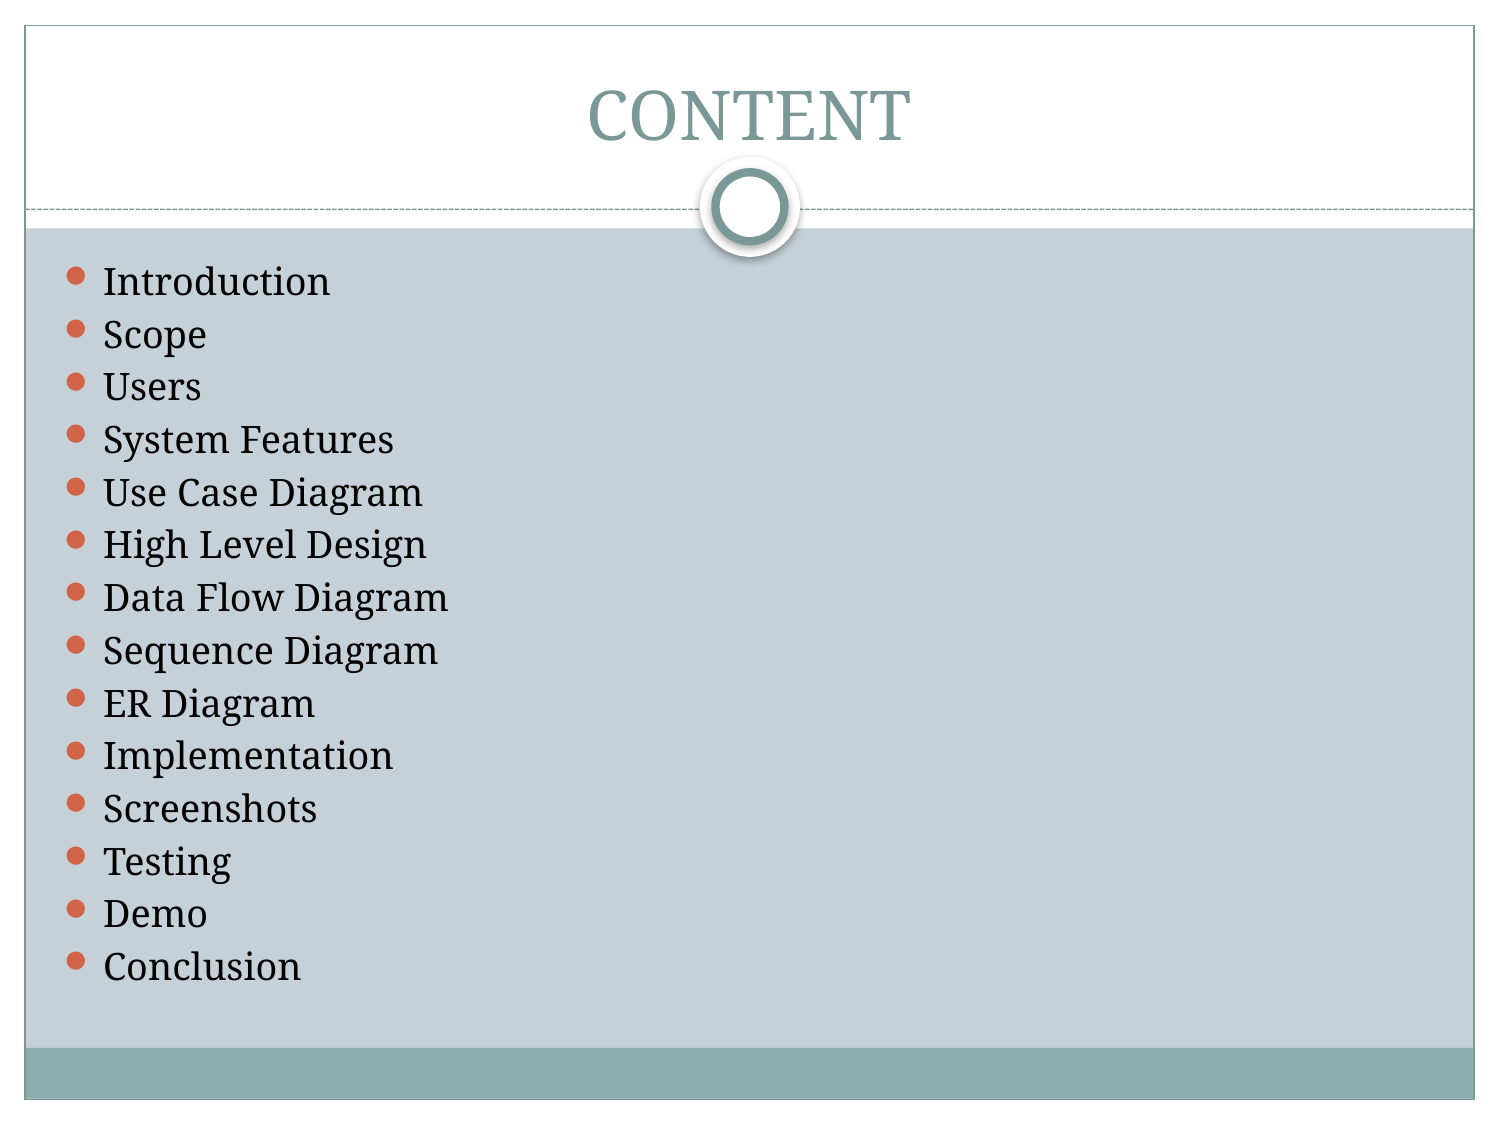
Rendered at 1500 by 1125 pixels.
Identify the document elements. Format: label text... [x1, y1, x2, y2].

list Introduction Scope Users System Features Use Case Diagram High Level Design Data Flow Diagram Sequence Diagram ER Diagram Implementation Screenshots Testing Demo Conclusion [49, 250, 1445, 1001]
title CONTENT [49, 37, 1450, 162]
